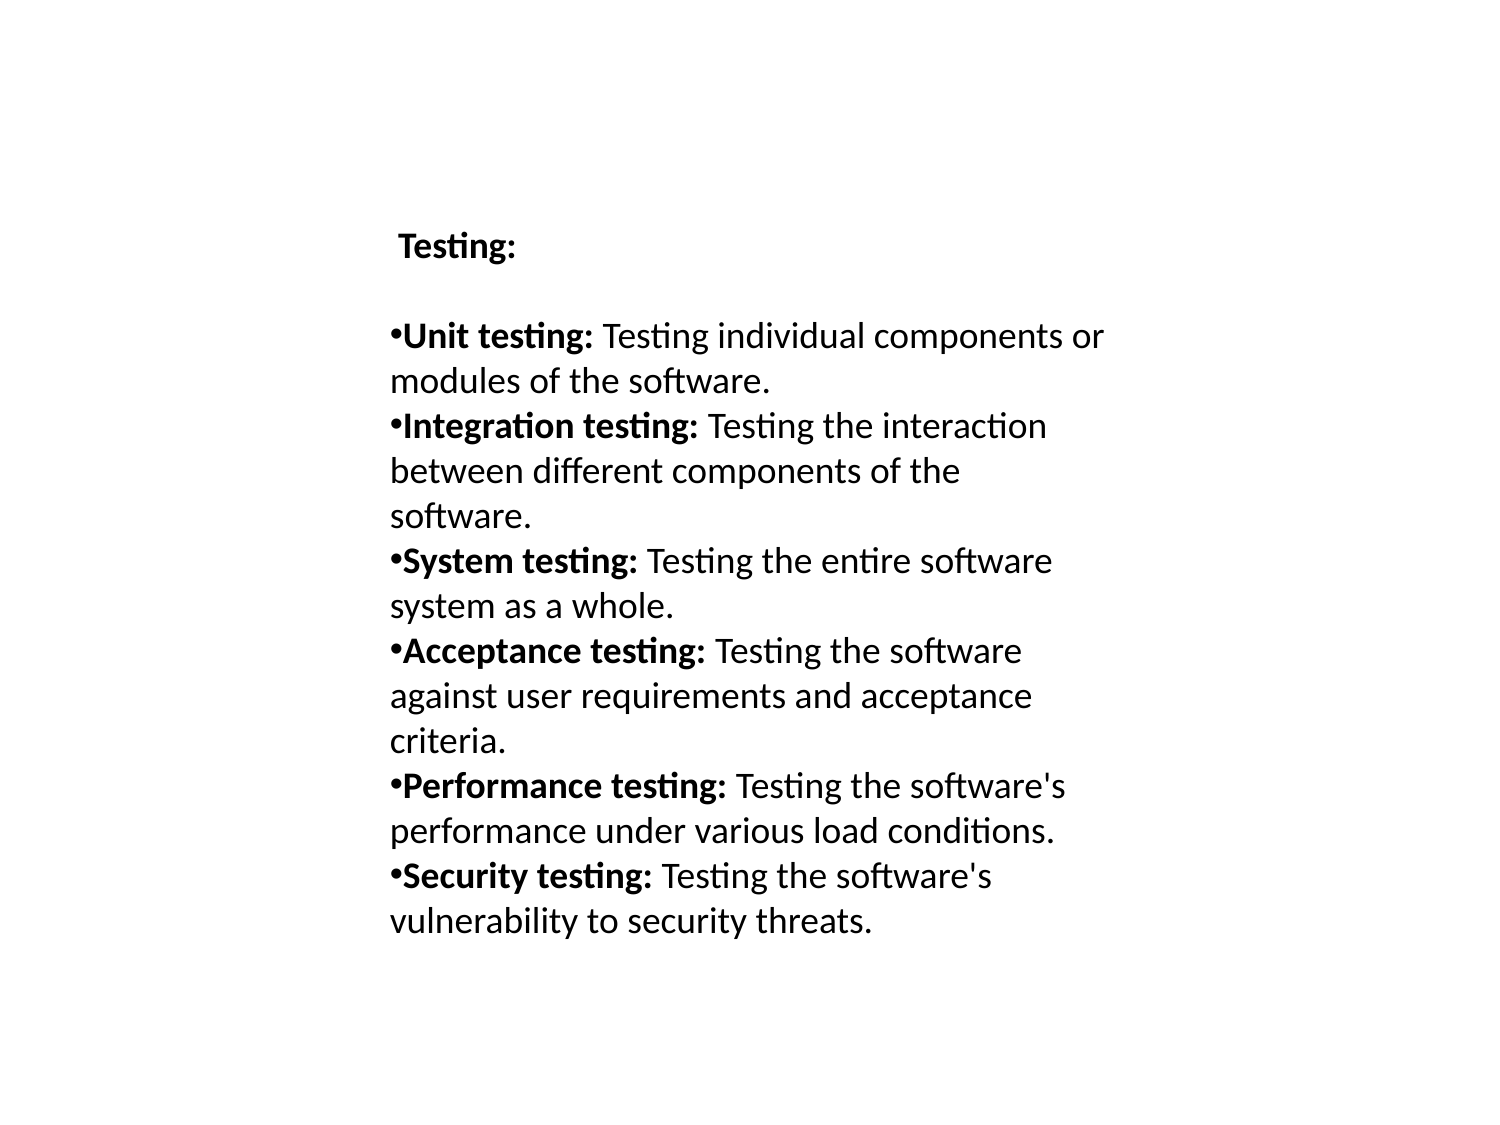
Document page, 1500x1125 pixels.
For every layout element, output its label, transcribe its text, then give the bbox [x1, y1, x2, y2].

text_box Testing: Unit testing: Testing individual components or modules of the software. Integration testing: Testing the interaction between different components of the software. System testing: Testing the entire software system as a whole. Acceptance testing: Testing the software against user requirements and acceptance criteria. Performance testing: Testing the software's performance under various load conditions. Security testing: Testing the software's vulnerability to security threats. [374, 214, 1125, 949]
